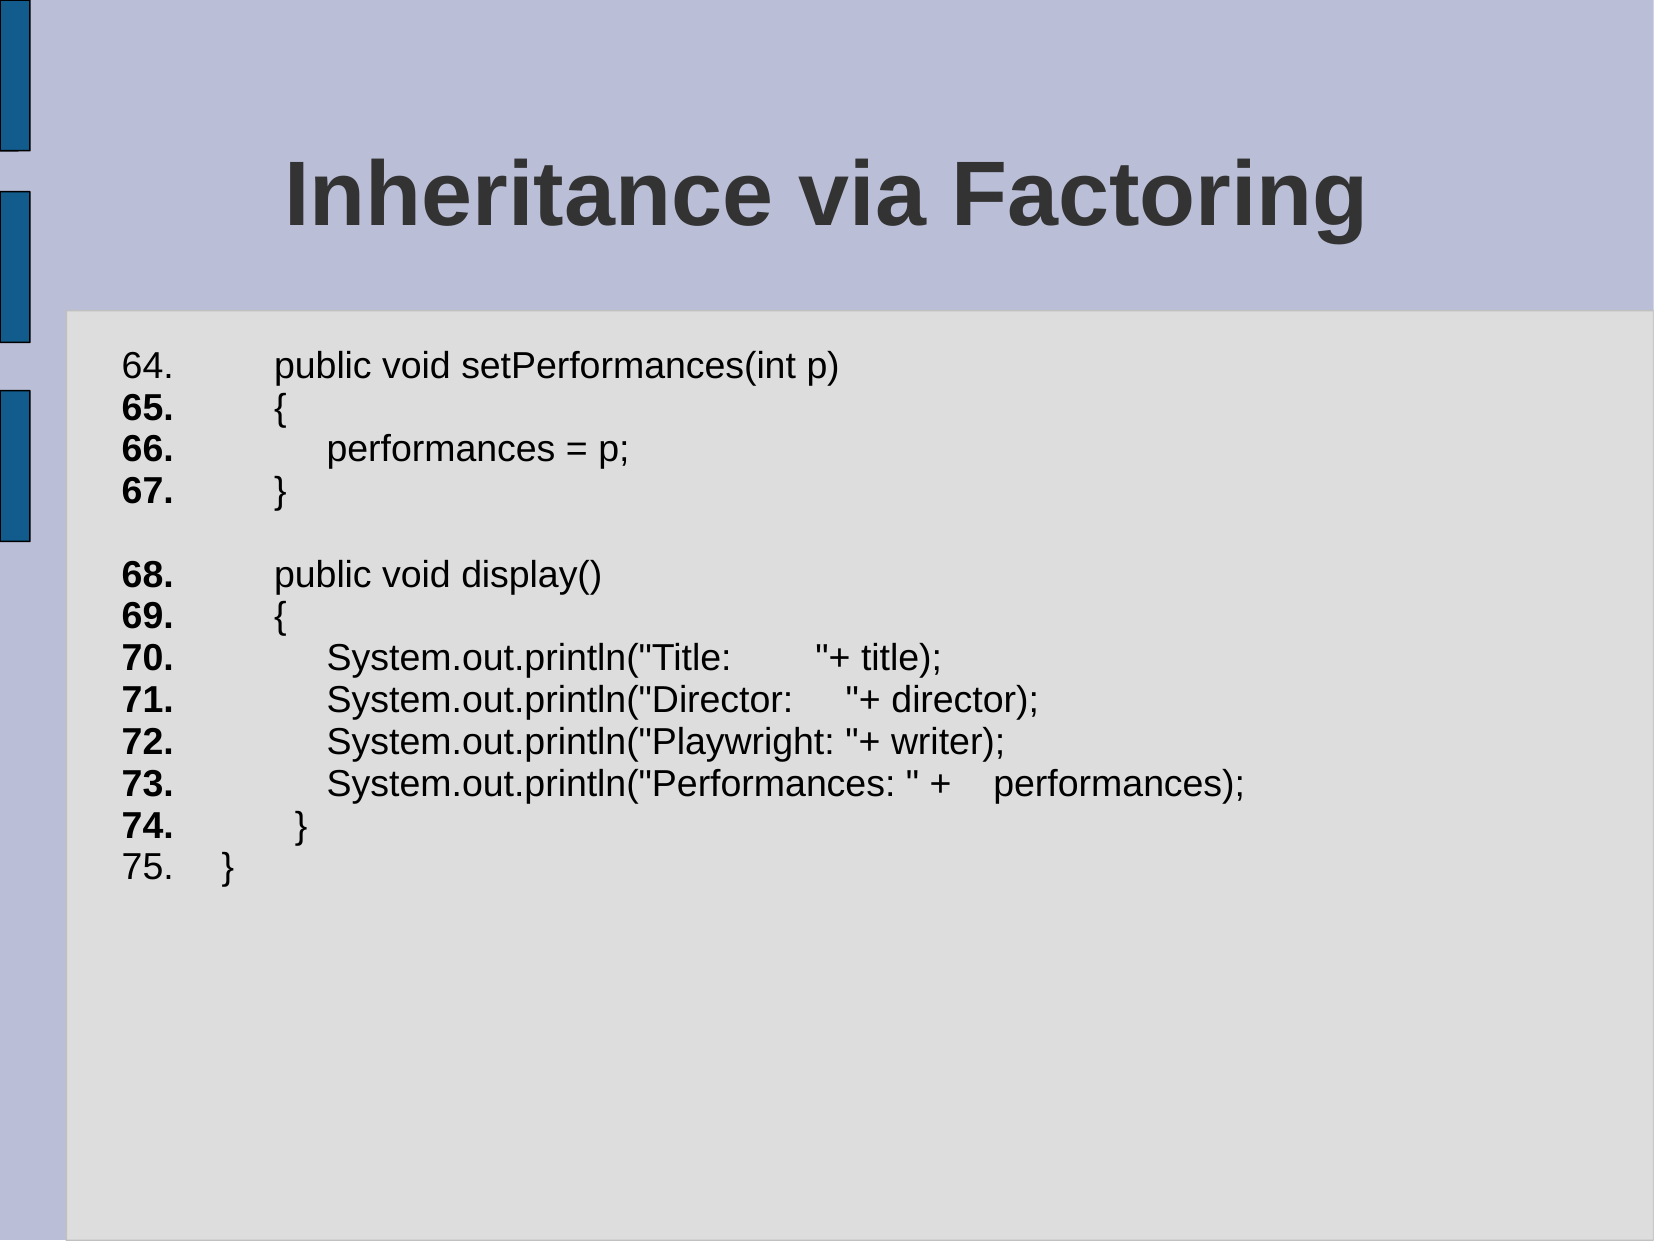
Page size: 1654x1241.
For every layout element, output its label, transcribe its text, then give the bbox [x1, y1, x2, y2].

list public void setPerformances(int p) { performances = p; } public void display() { System.out.println("Title: "+ title); System.out.println("Director: "+ director); System.out.println("Playwright: "+ writer); System.out.println("Performances: " + performances); } } [121, 344, 1534, 1126]
title Inheritance via Factoring [121, 90, 1534, 298]
